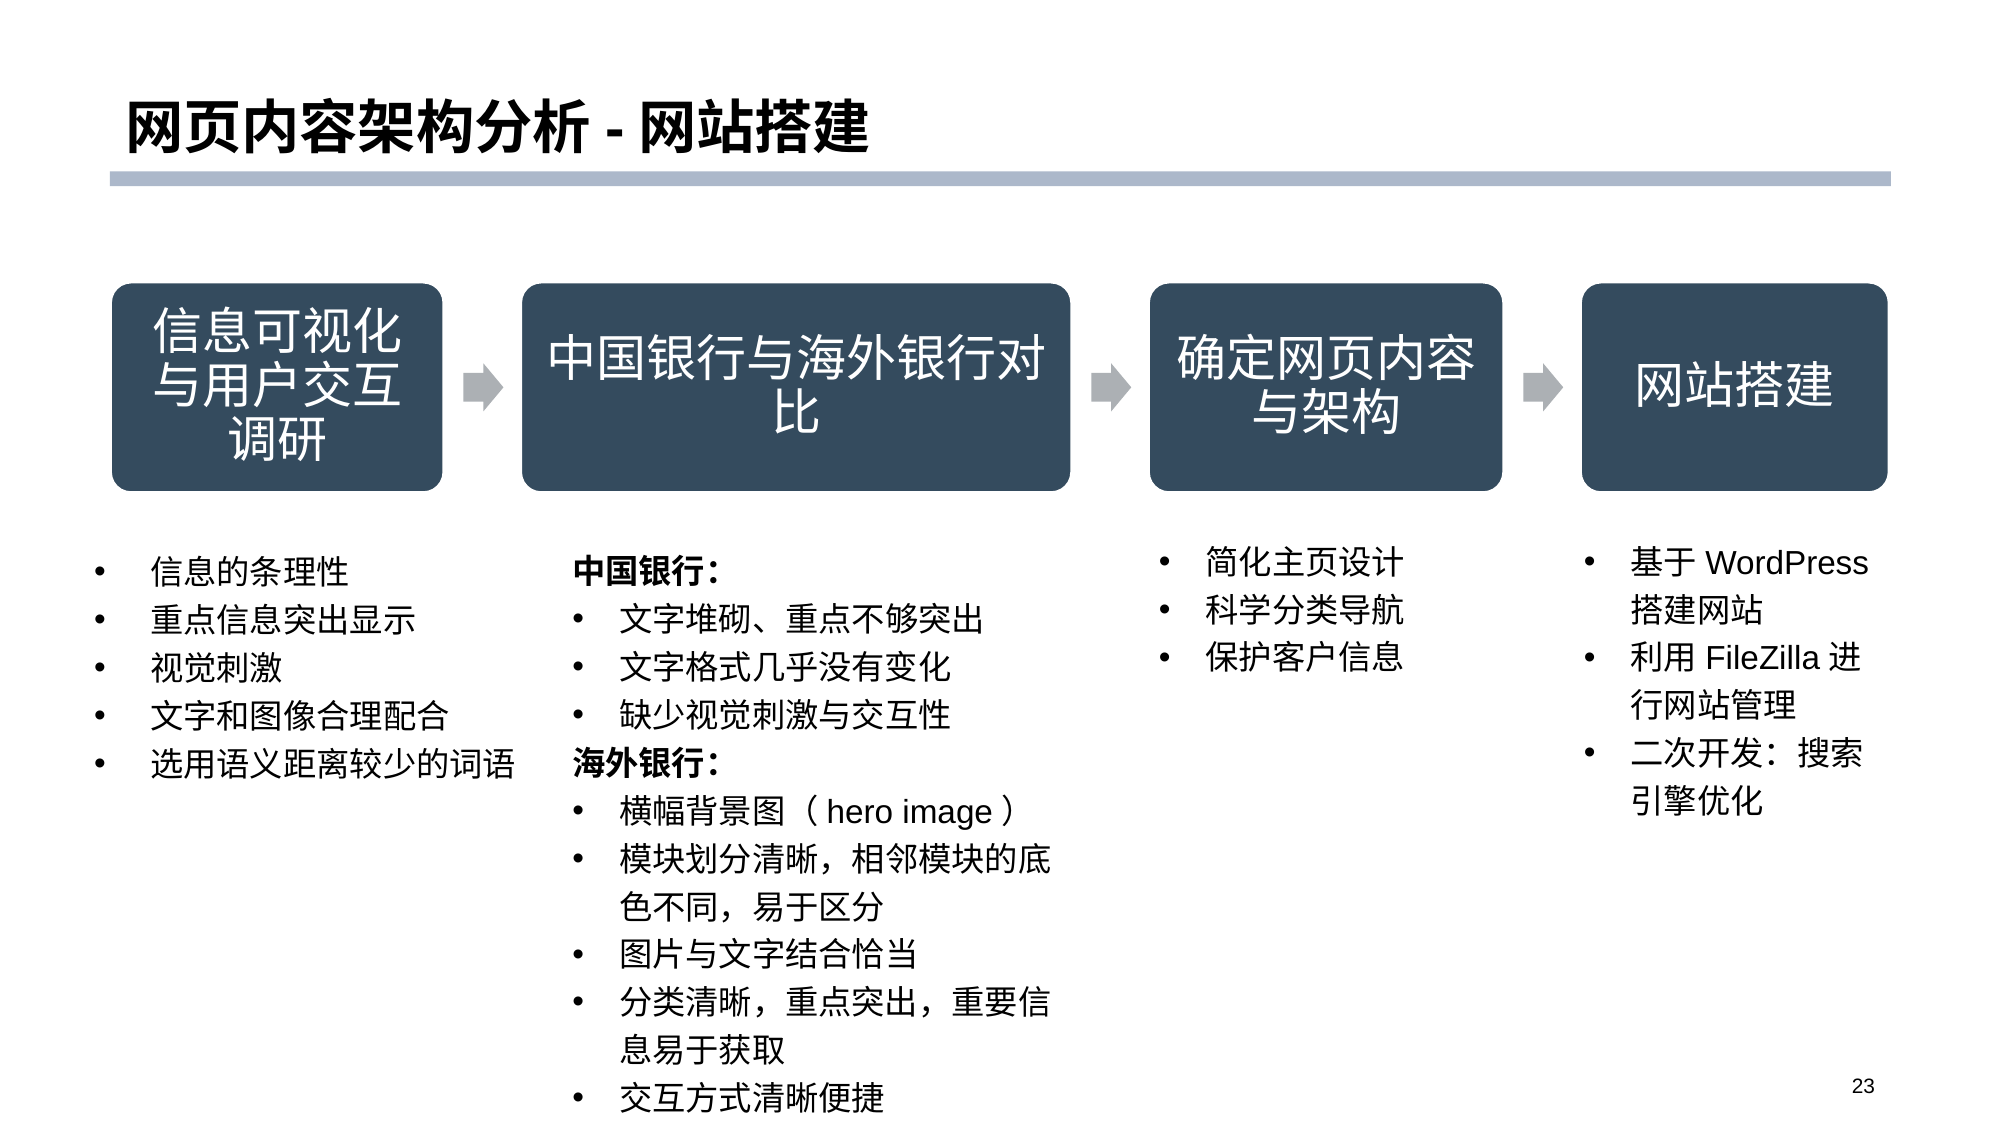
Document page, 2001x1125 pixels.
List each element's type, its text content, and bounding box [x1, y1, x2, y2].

slide_number 23 [1412, 1068, 1890, 1103]
text_box 简化主页设计 科学分类导航 保护客户信息 [1040, 525, 1465, 682]
text_box 中国银行： 文字堆砌、重点不够突出 文字格式几乎没有变化 缺少视觉刺激与交互性 海外银行： 横幅背景图（hero image） 模块划分清晰，相邻模块的底色不同，易于区分 图片与文字结合恰当 分类清晰，重点突出，重要信息易于获取 交互方式清晰便捷 [557, 535, 1092, 1125]
title 网页内容架构分析-网站搭建 [109, 0, 1890, 169]
text_box 信息的条理性 重点信息突出显示 视觉刺激 文字和图像合理配合 选用语义距离较少的词语 [0, 535, 538, 790]
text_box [109, 281, 1890, 494]
text_box 基于WordPress搭建网站 利用FileZilla进行网站管理 二次开发：搜索引擎优化 [1465, 525, 1890, 730]
